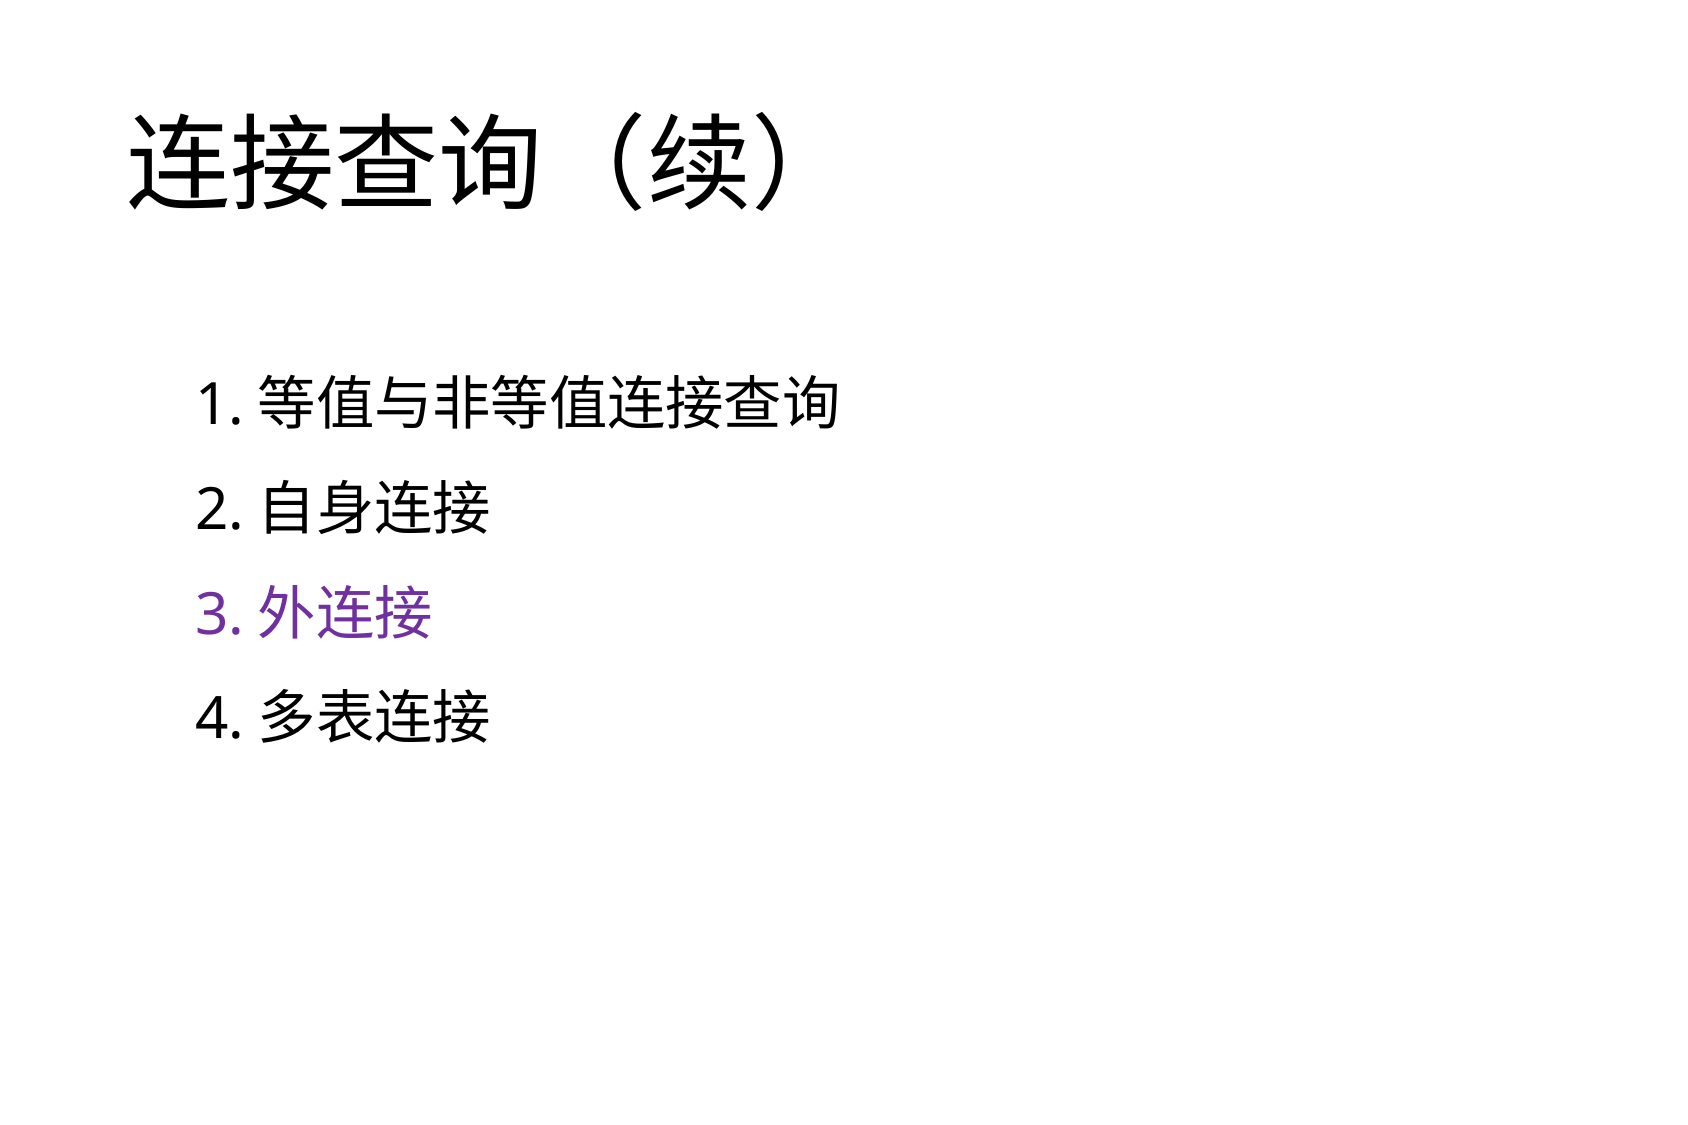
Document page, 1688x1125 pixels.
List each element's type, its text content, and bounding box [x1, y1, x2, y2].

list 1.等值与非等值连接查询 2.自身连接 3.外连接 4.多表连接 [168, 180, 1519, 1017]
title 连接查询（续） [99, 66, 1619, 254]
